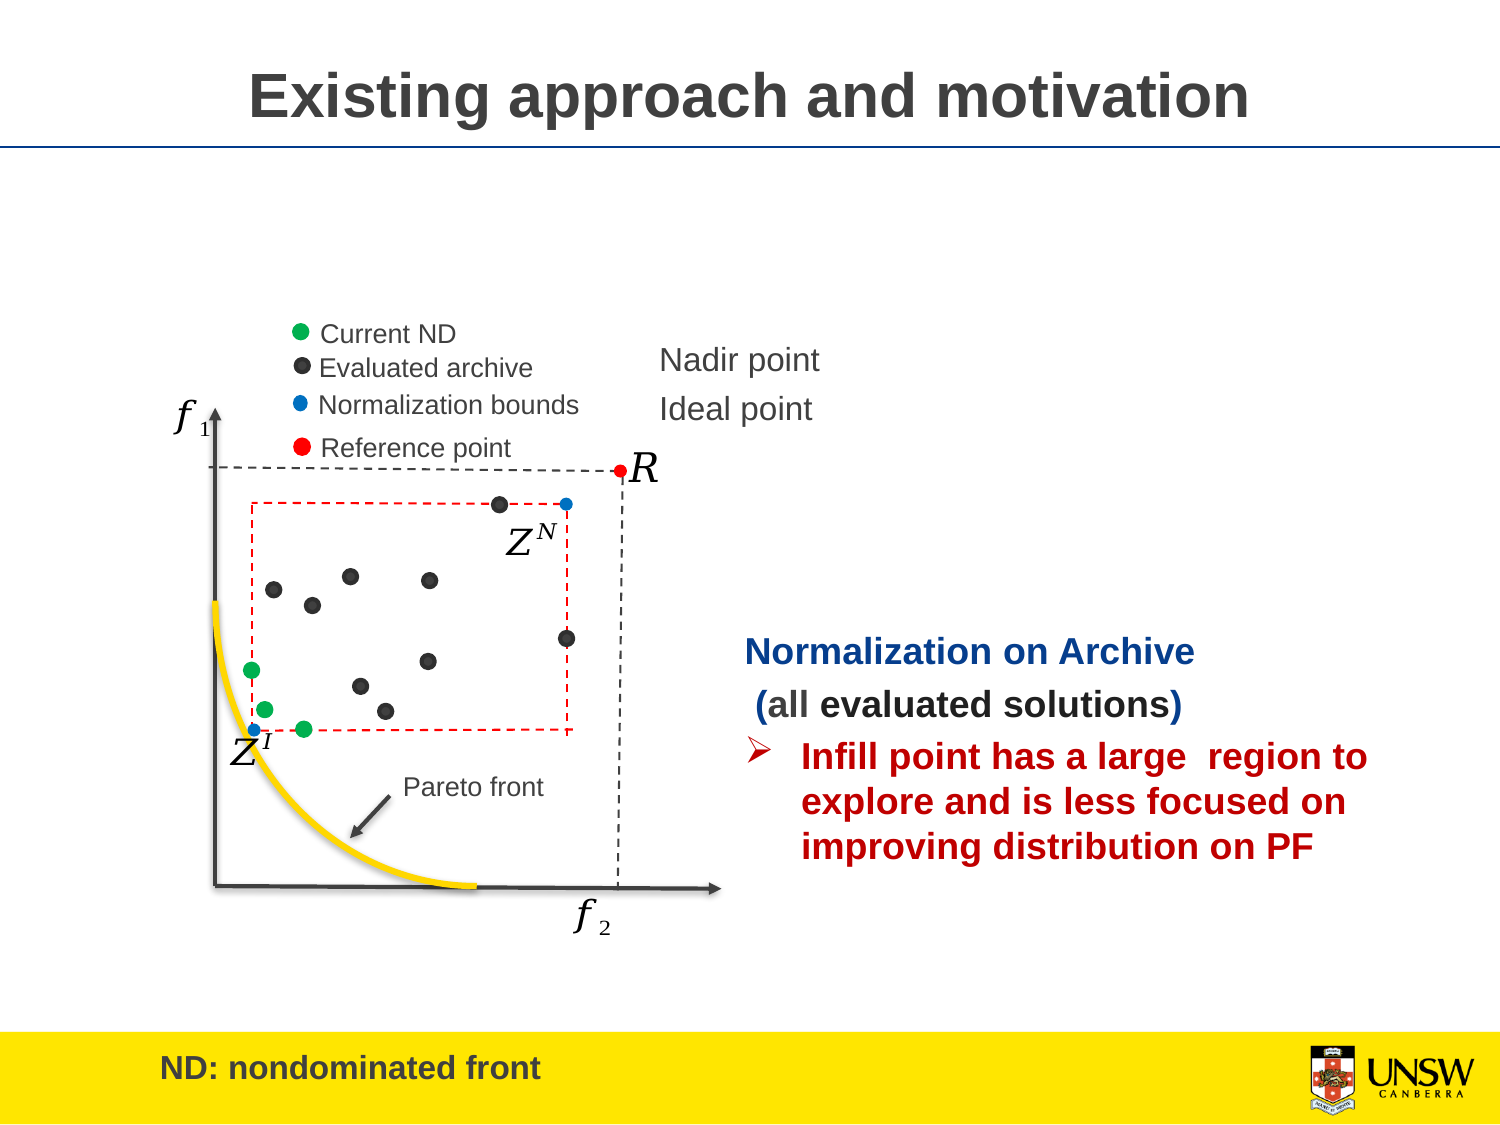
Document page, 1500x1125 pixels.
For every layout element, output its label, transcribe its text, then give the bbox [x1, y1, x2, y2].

text_box Normalization on Archive (all evaluated solutions) Infill point has a large region to explore and is less focused on improving distribution on PF [744, 619, 1493, 875]
picture [0, 148, 1500, 1125]
text_box ND: nondominated front [145, 1038, 730, 1094]
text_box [170, 308, 739, 941]
title Existing approach and motivation [76, 54, 1424, 131]
picture [0, 0, 1500, 146]
